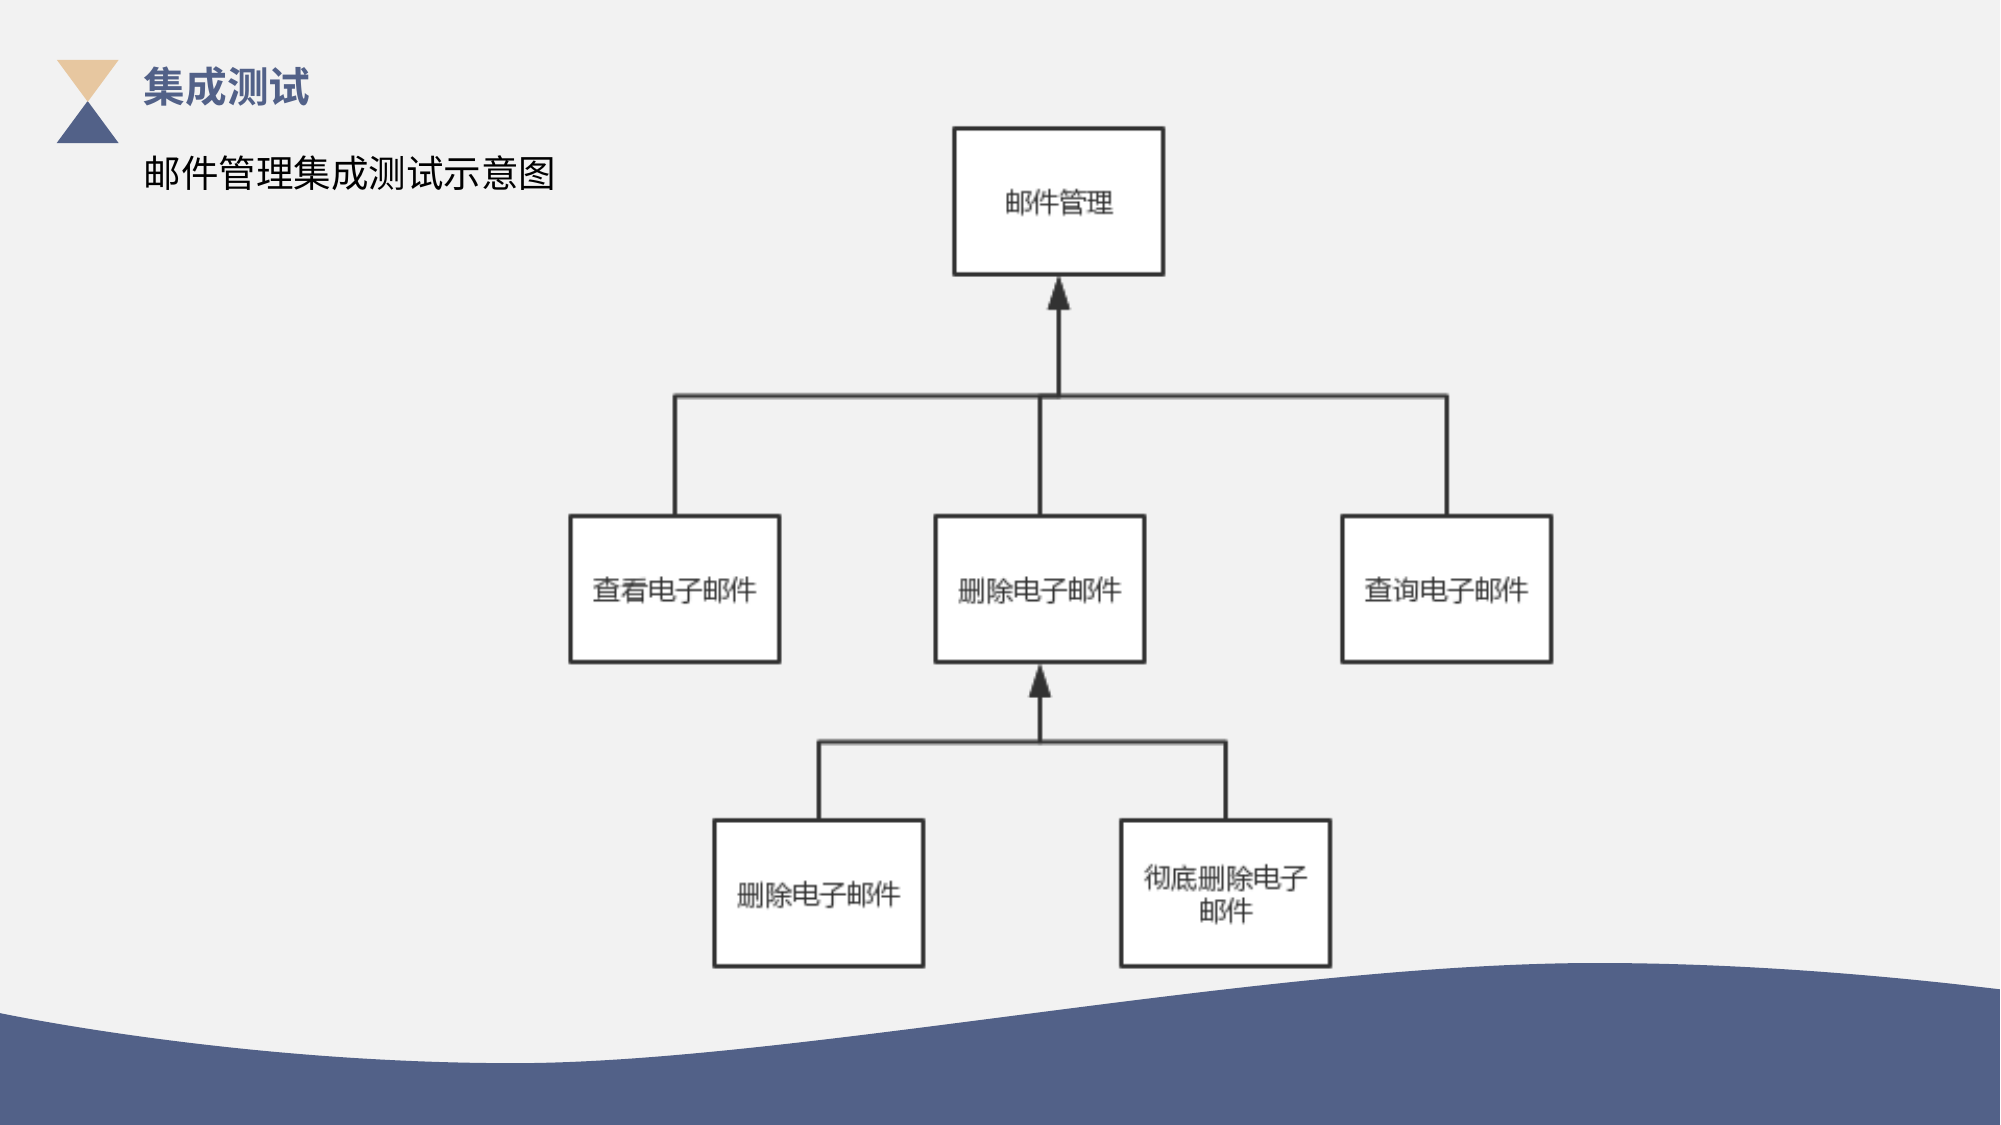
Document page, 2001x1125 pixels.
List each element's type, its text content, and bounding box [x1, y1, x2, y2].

text_box 邮件管理集成测试示意图 [128, 142, 471, 203]
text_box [56, 52, 397, 143]
picture [471, 29, 1681, 1096]
